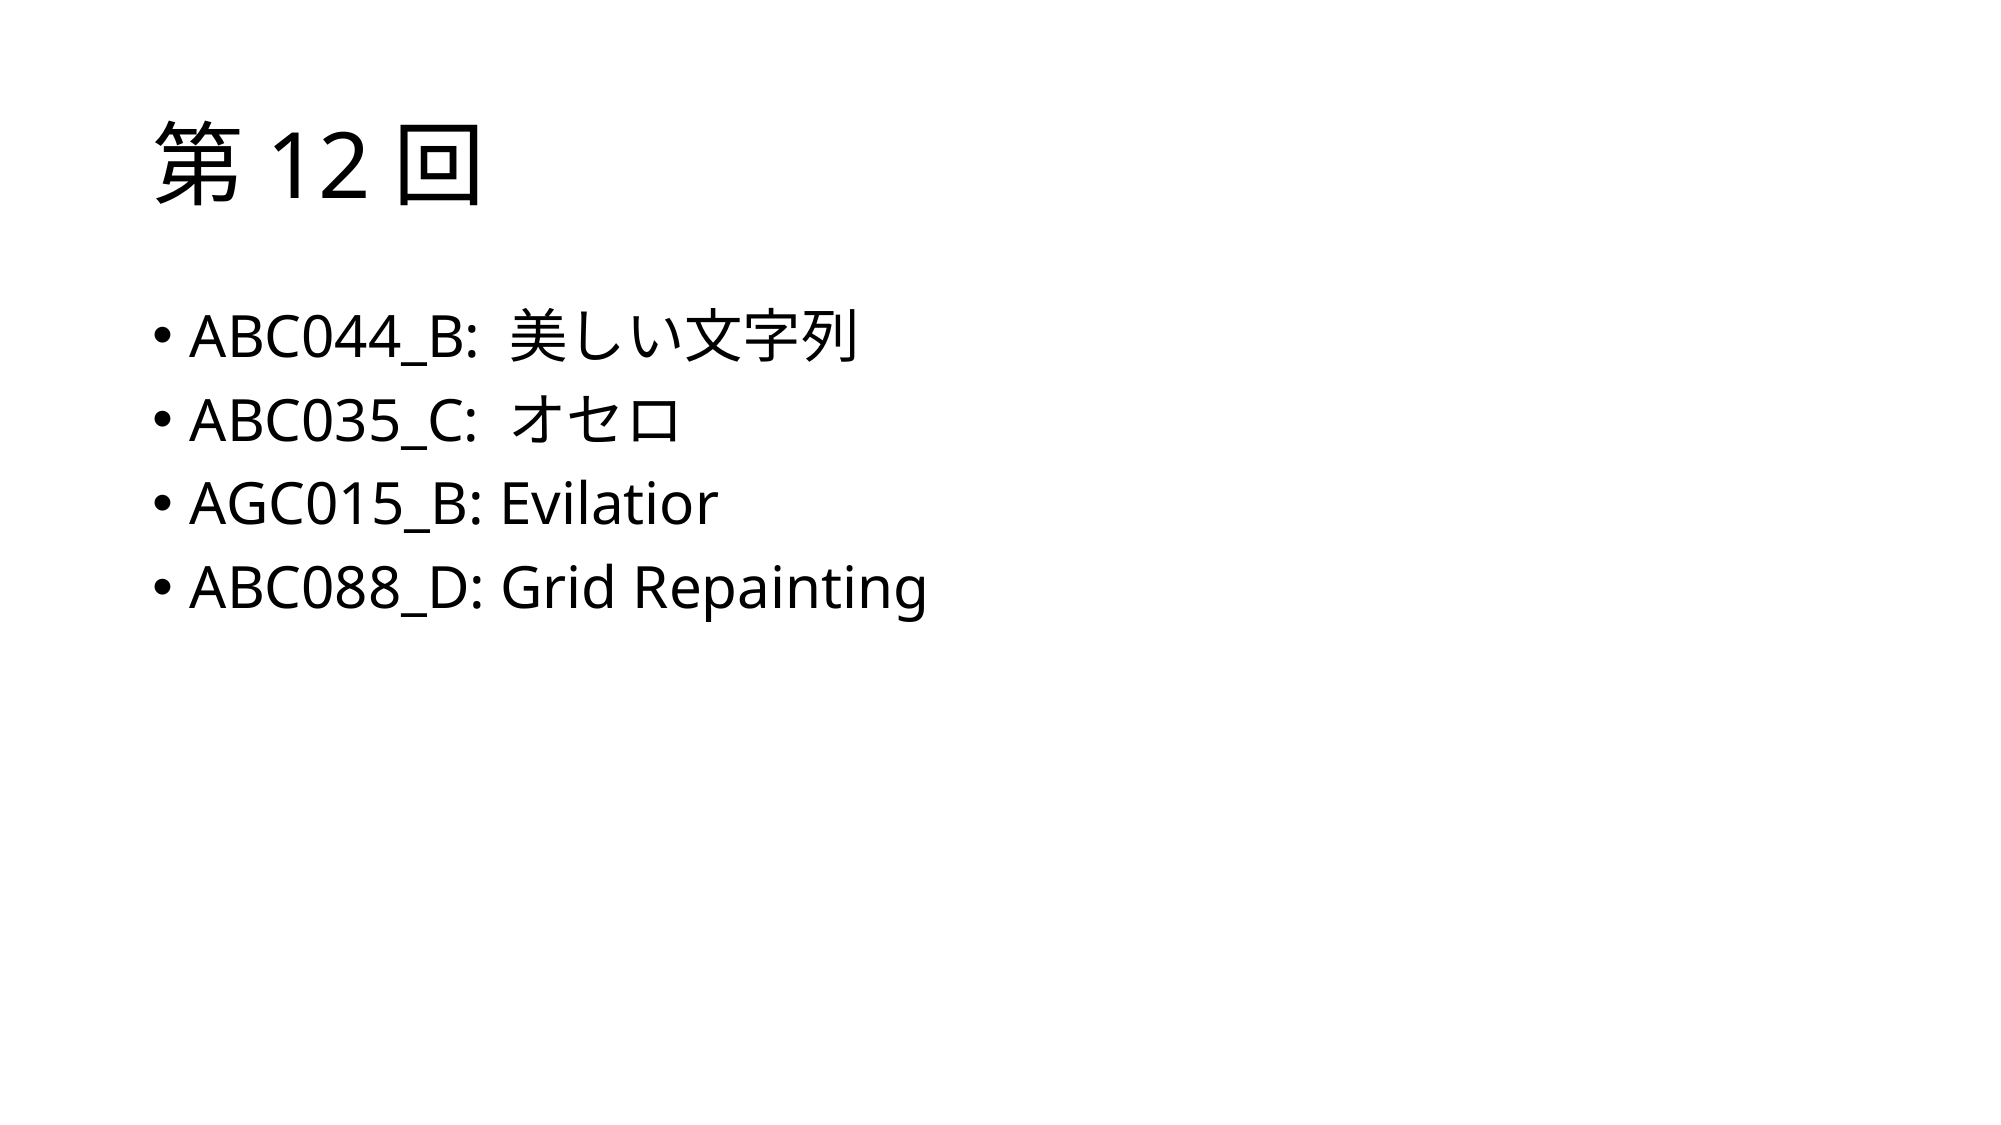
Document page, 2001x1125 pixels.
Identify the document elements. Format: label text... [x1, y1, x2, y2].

title 第12回 [137, 59, 1863, 278]
list ABC044_B: 美しい文字列 ABC035_C: オセロ AGC015_B: Evilatior ABC088_D: Grid Repainting [137, 299, 1863, 1014]
